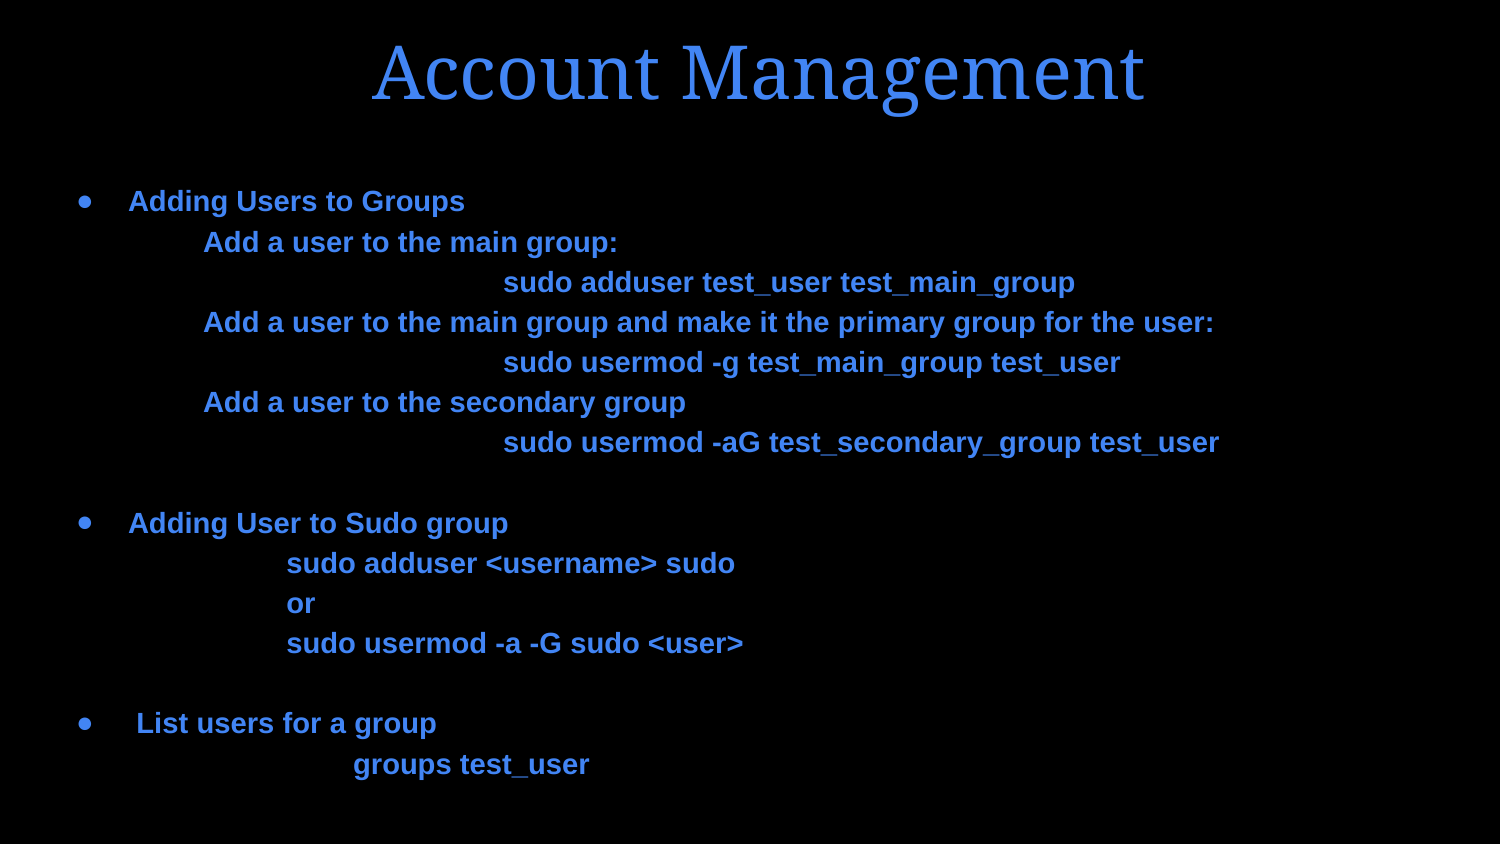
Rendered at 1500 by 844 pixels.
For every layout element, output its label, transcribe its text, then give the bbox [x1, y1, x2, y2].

text_box Adding Users to Groups Add a user to the main group: sudo adduser test_user test_main_group Add a user to the main group and make it the primary group for the user: sudo usermod -g test_main_group test_user Add a user to the secondary group sudo usermod -aG test_secondary_group test_user Adding User to Sudo group sudo adduser <username> sudo or sudo usermod -a -G sudo <user> List users for a group groups test_user [38, 127, 1462, 795]
title Account Management [60, 21, 1459, 117]
